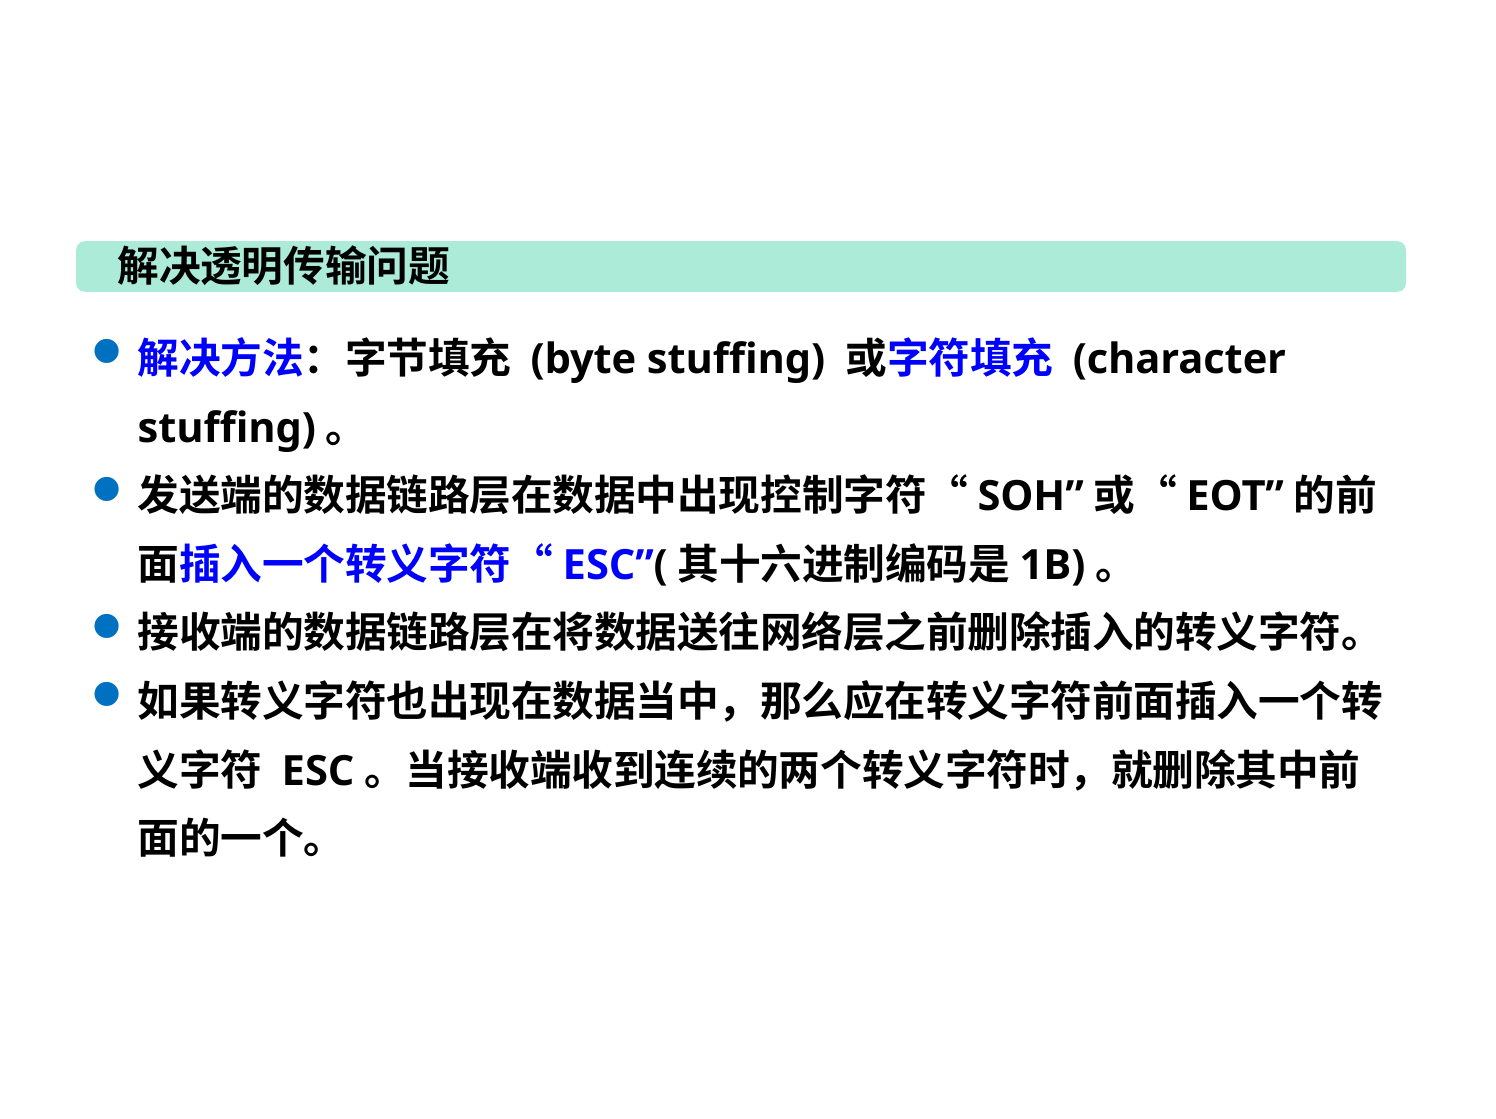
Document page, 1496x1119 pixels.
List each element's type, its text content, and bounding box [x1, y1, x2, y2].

text_box [76, 241, 102, 292]
text_box 解决透明传输问题 [102, 232, 465, 298]
text_box 解决方法：字节填充 (byte stuffing) 或字符填充 (character stuffing)。 发送端的数据链路层在数据中出现控制字符“SOH”或“EOT”的前面插入一个转义字符“ESC”(其十六进制编码是1B)。 接收端的数据链路层在将数据送往网络层之前删除插入的转义字符。 如果转义字符也出现在数据当中，那么应在转义字符前面插入一个转义字符 ESC。当接收端收到连续的两个转义字符时，就删除其中前面的一个。 [76, 306, 1406, 870]
text_box [465, 241, 1407, 292]
